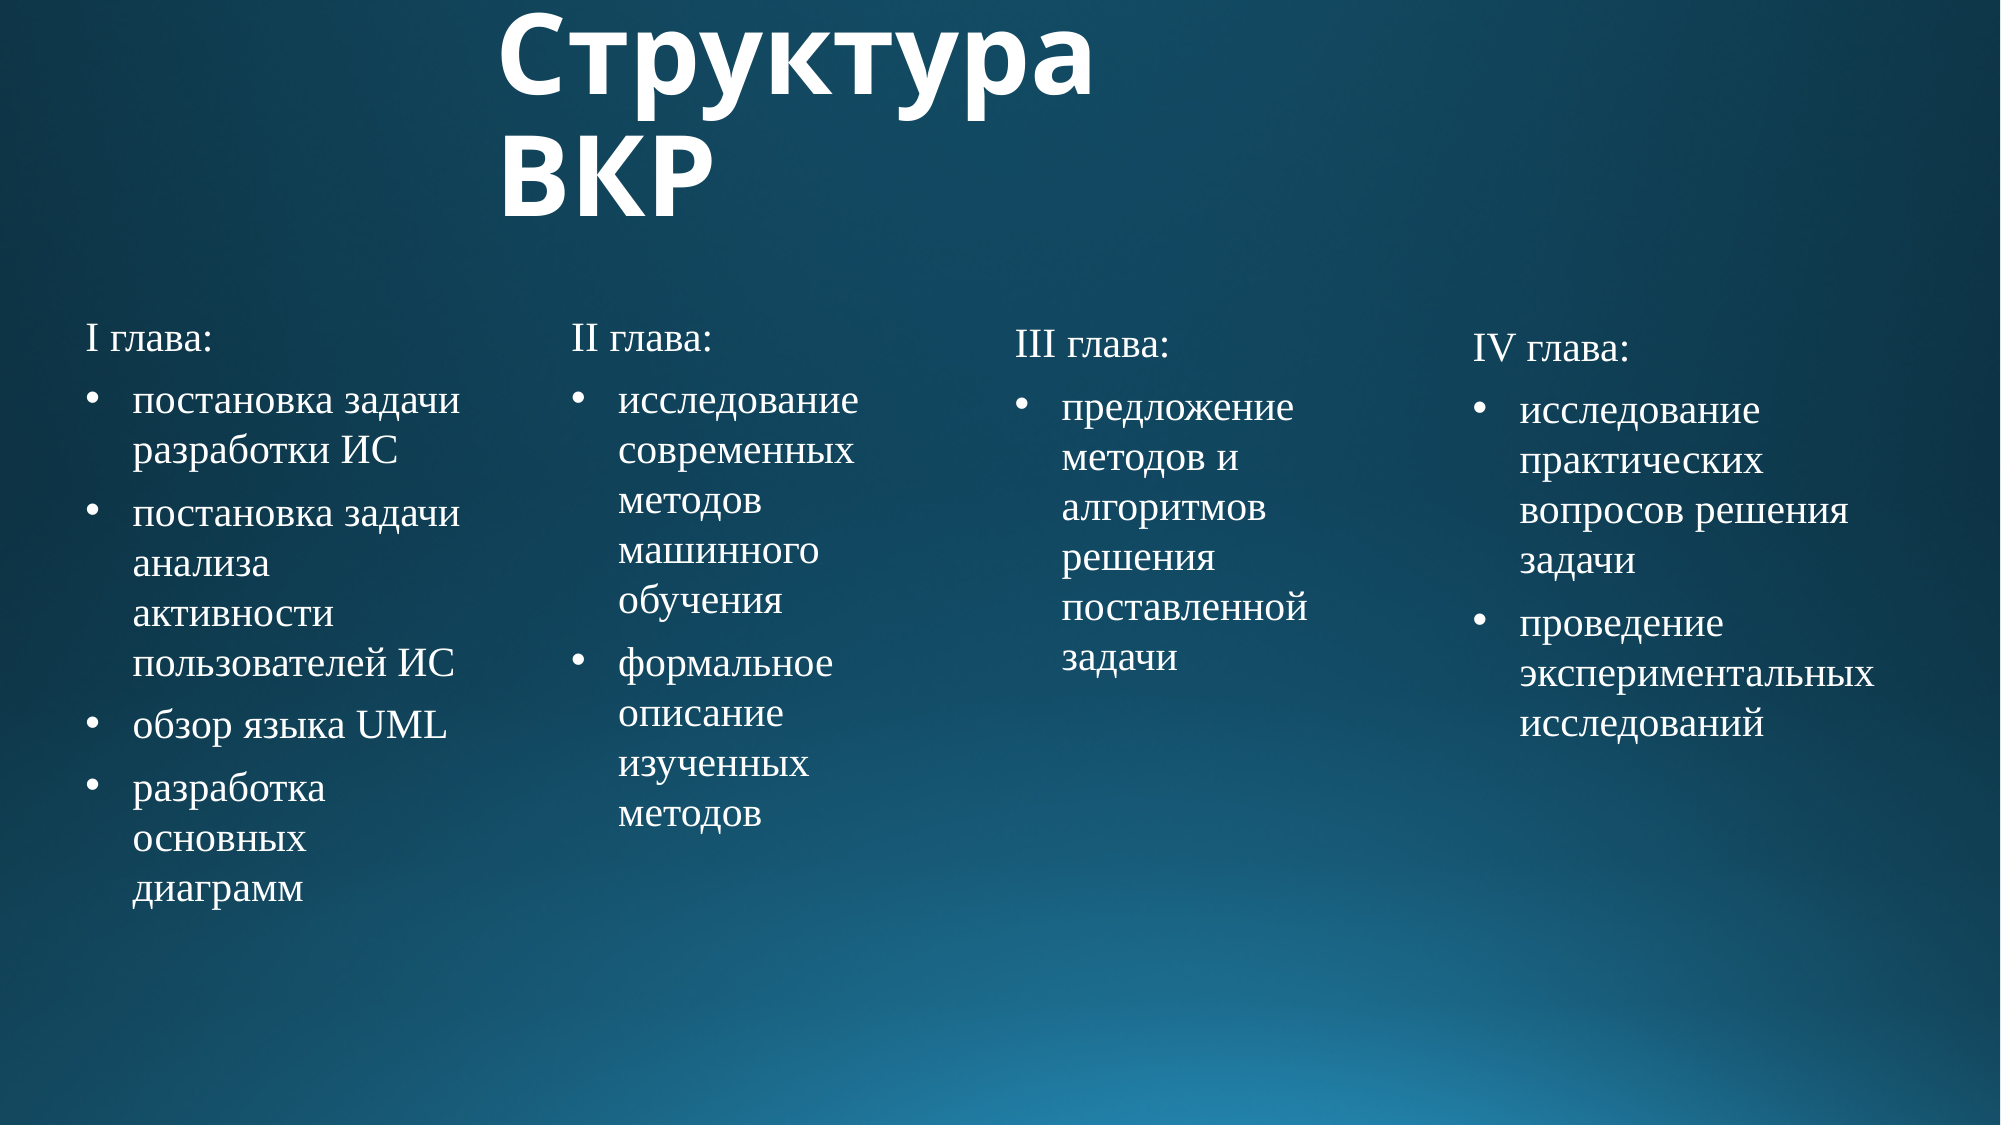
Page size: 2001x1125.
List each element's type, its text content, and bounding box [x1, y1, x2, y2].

picture [0, 0, 2001, 1125]
text_box [1380, 146, 1779, 800]
text_box I глава: постановка задачи разработки ИС постановка задачи анализа активности пользователей ИС обзор языка UML разработка основных диаграмм [70, 301, 481, 917]
text_box III глава: предложение методов и алгоритмов решения поставленной задачи [999, 308, 1430, 686]
title Структура ВКР [480, 10, 1263, 228]
text_box IV глава: исследование практических вопросов решения задачи проведение экспериментальных исследований [1457, 311, 1930, 752]
text_box II глава: исследование современных методов машинного обучения формальное описание изученных методов [556, 302, 967, 843]
